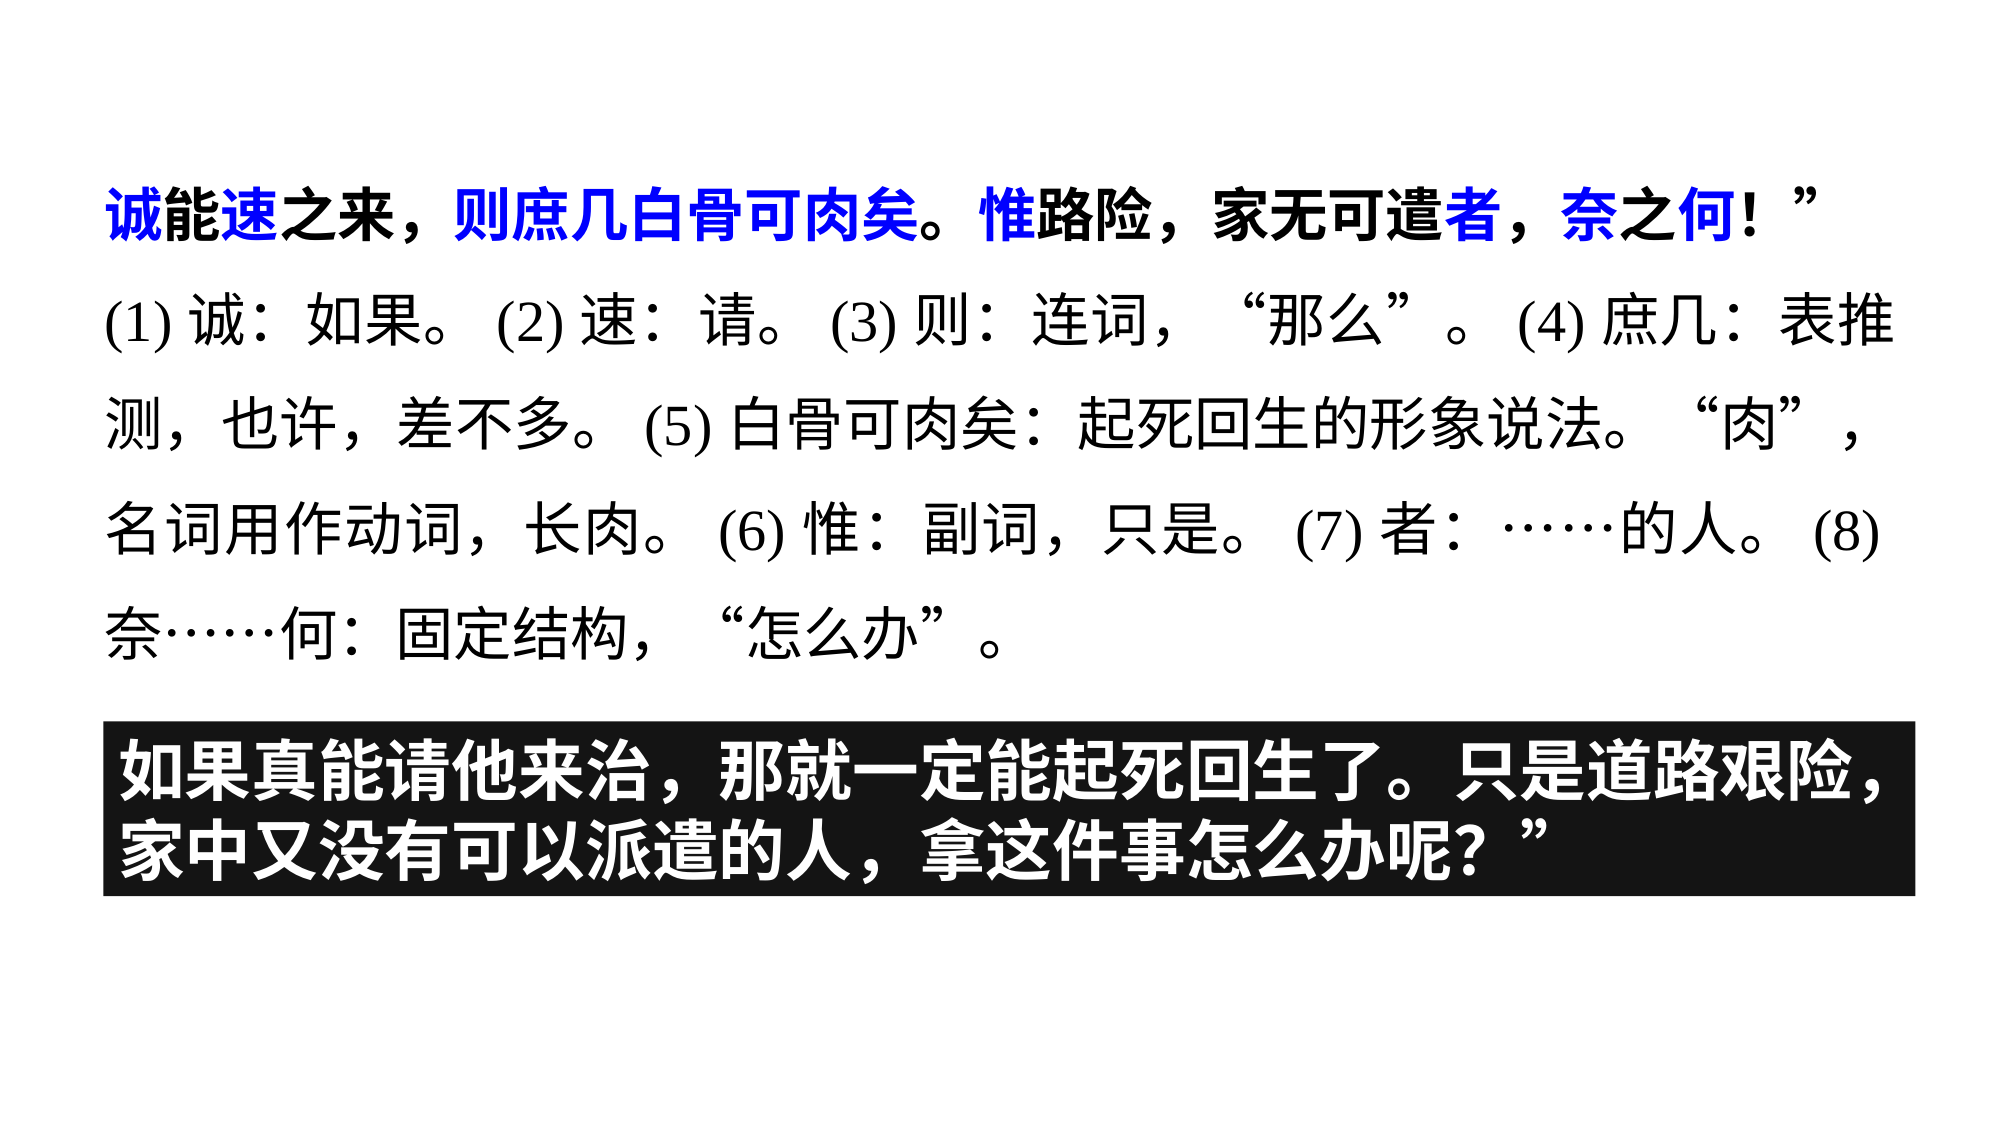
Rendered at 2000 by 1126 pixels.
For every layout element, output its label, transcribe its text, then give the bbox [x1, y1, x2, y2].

text_box 如果真能请他来治，那就一定能起死回生了。只是道路艰险，家中又没有可以派遣的人，拿这件事怎么办呢？” [103, 721, 1916, 897]
text_box 诚能速之来，则庶几白骨可肉矣。惟路险，家无可遣者，奈之何！” (1)诚：如果。(2)速：请。(3)则：连词，“那么”。(4)庶几：表推测，也许，差不多。(5)白骨可肉矣：起死回生的形象说法。“肉”，名词用作动词，长肉。(6)惟：副词，只是。(7)者：……的人。(8)奈……何：固定结构，“怎么办”。 [84, 132, 1916, 678]
